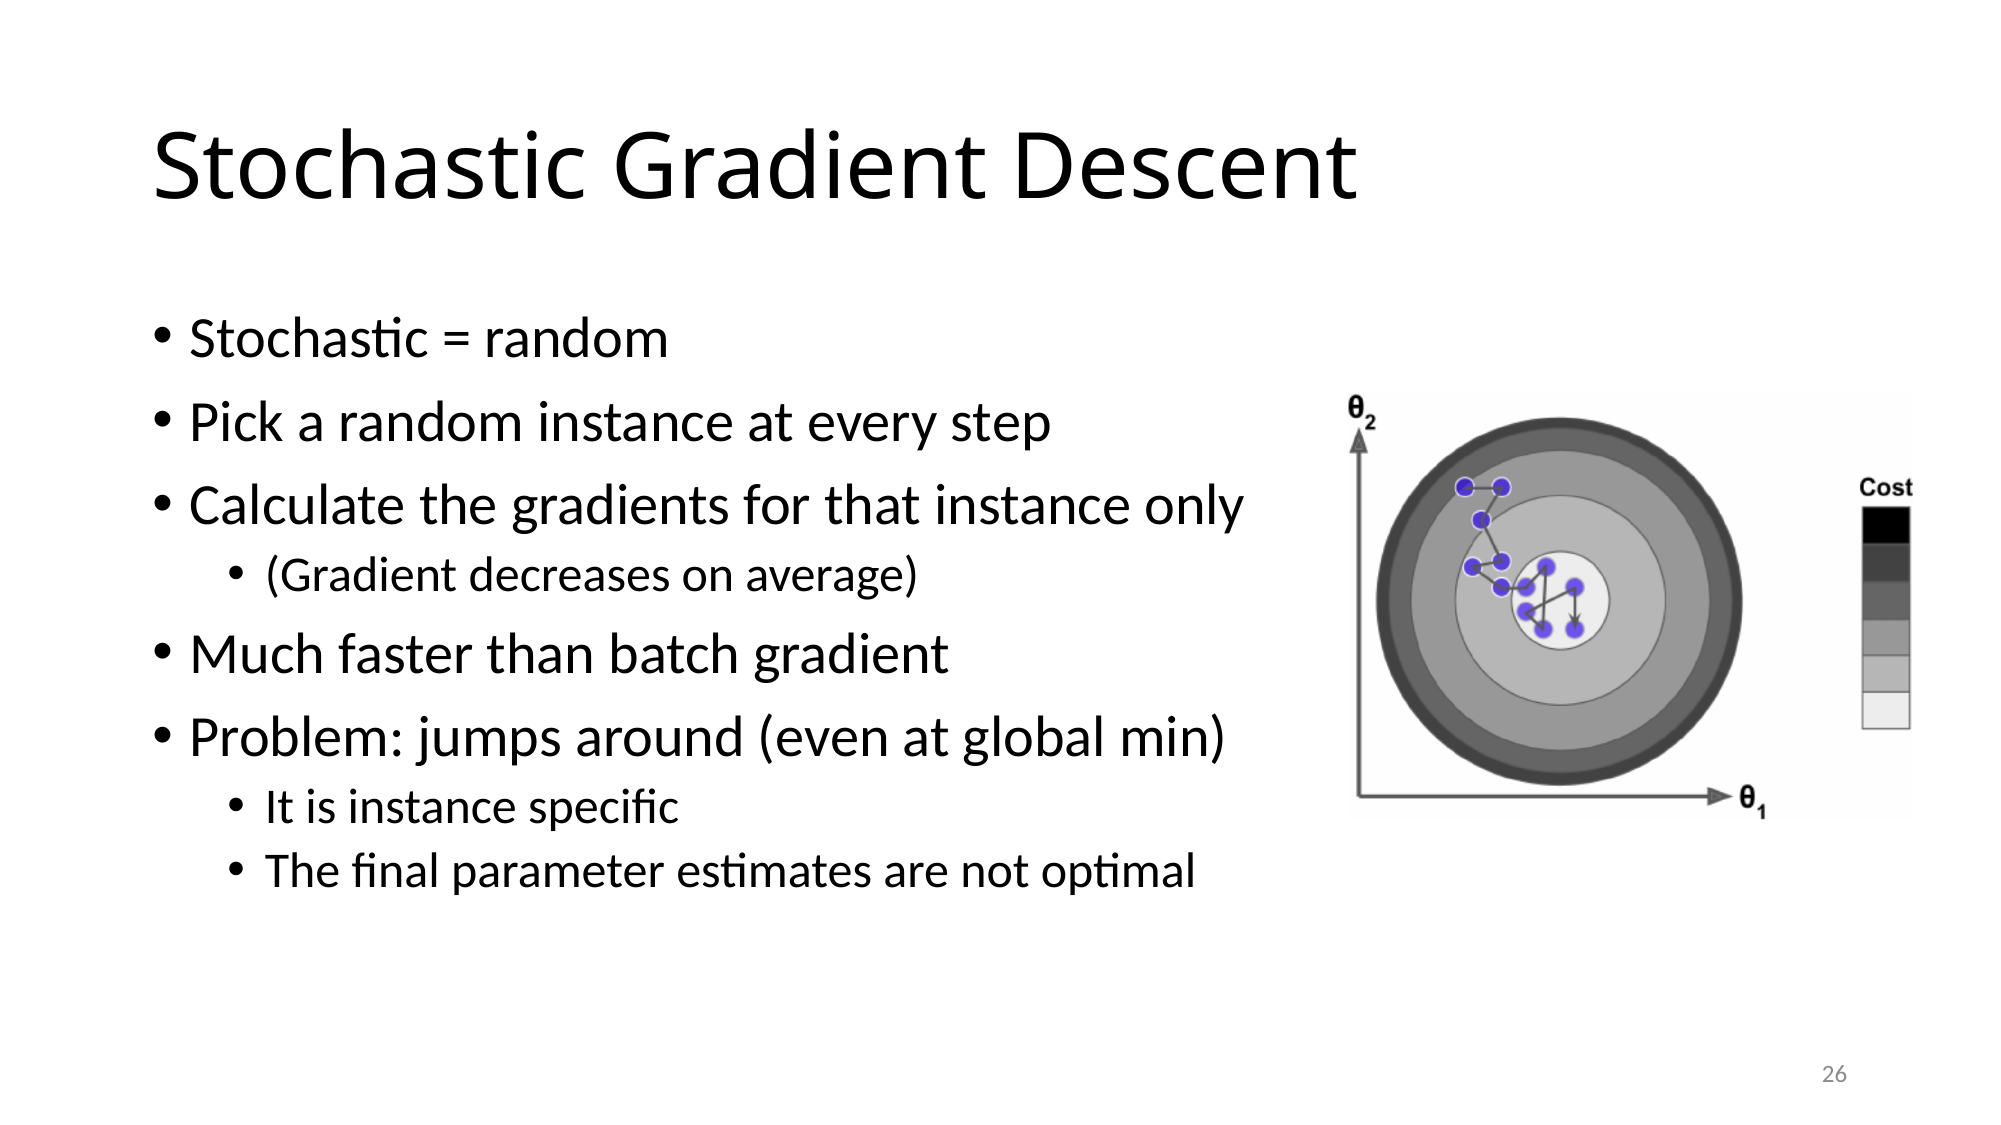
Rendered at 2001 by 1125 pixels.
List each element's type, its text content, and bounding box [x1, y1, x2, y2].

title Stochastic Gradient Descent [137, 59, 1863, 278]
list Stochastic = random Pick a random instance at every step Calculate the gradients for that instance only (Gradient decreases on average) Much faster than batch gradient Problem: jumps around (even at global min) It is instance specific The final parameter estimates are not optimal [137, 299, 1300, 1014]
slide_number 26 [1412, 1042, 1863, 1103]
picture [1335, 388, 1936, 827]
